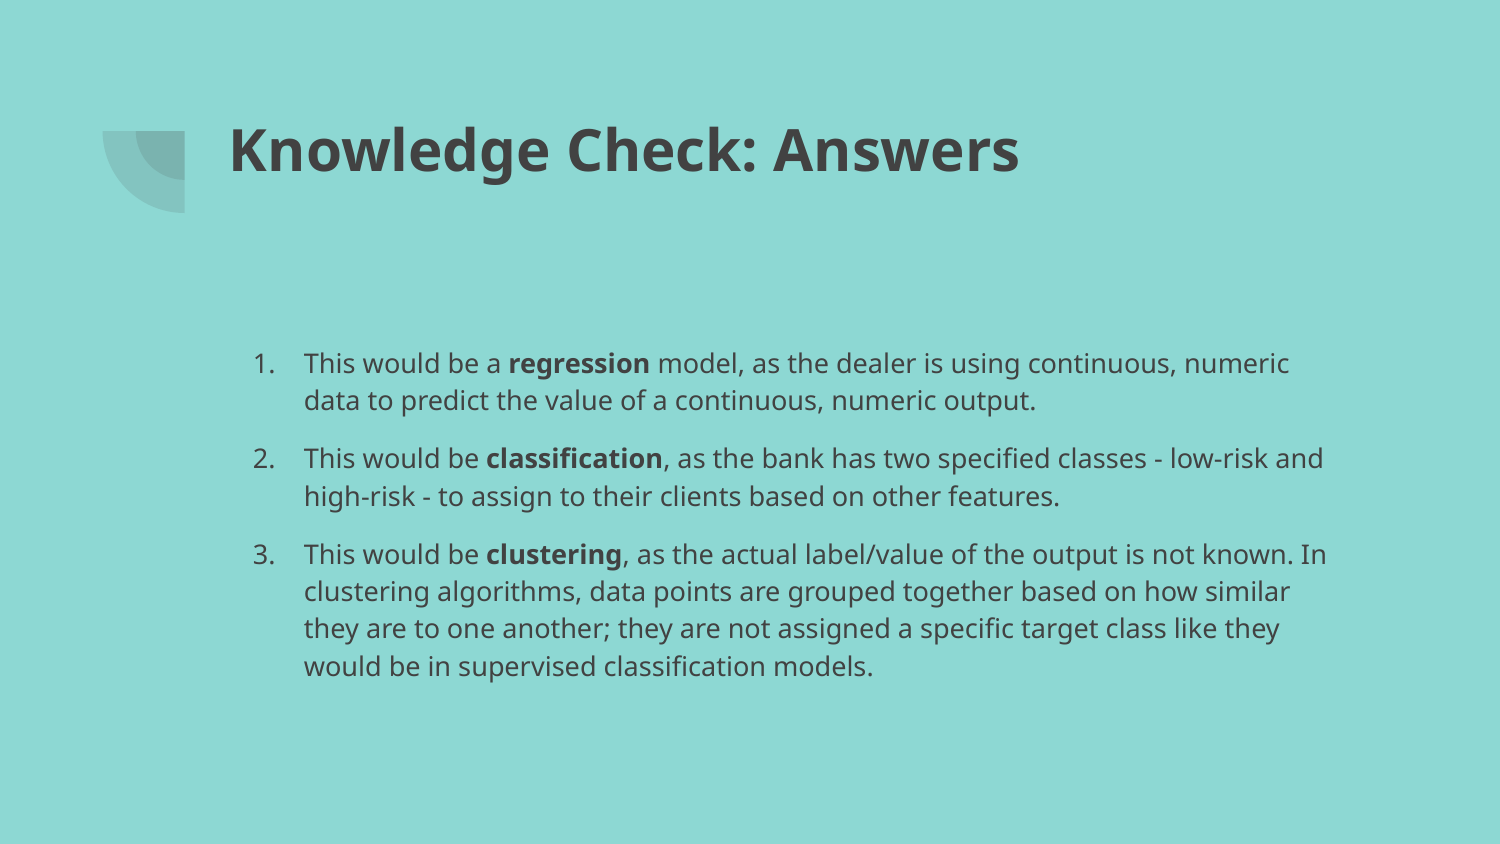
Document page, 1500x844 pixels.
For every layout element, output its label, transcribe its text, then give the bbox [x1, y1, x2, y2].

title Knowledge Check: Answers [213, 98, 1368, 263]
list This would be a regression model, as the dealer is using continuous, numeric data to predict the value of a continuous, numeric output. This would be classification, as the bank has two specified classes - low-risk and high-risk - to assign to their clients based on other features. This would be clustering, as the actual label/value of the output is not known. In clustering algorithms, data points are grouped together based on how similar they are to one another; they are not assigned a specific target class like they would be in supervised classification models. [213, 326, 1368, 744]
